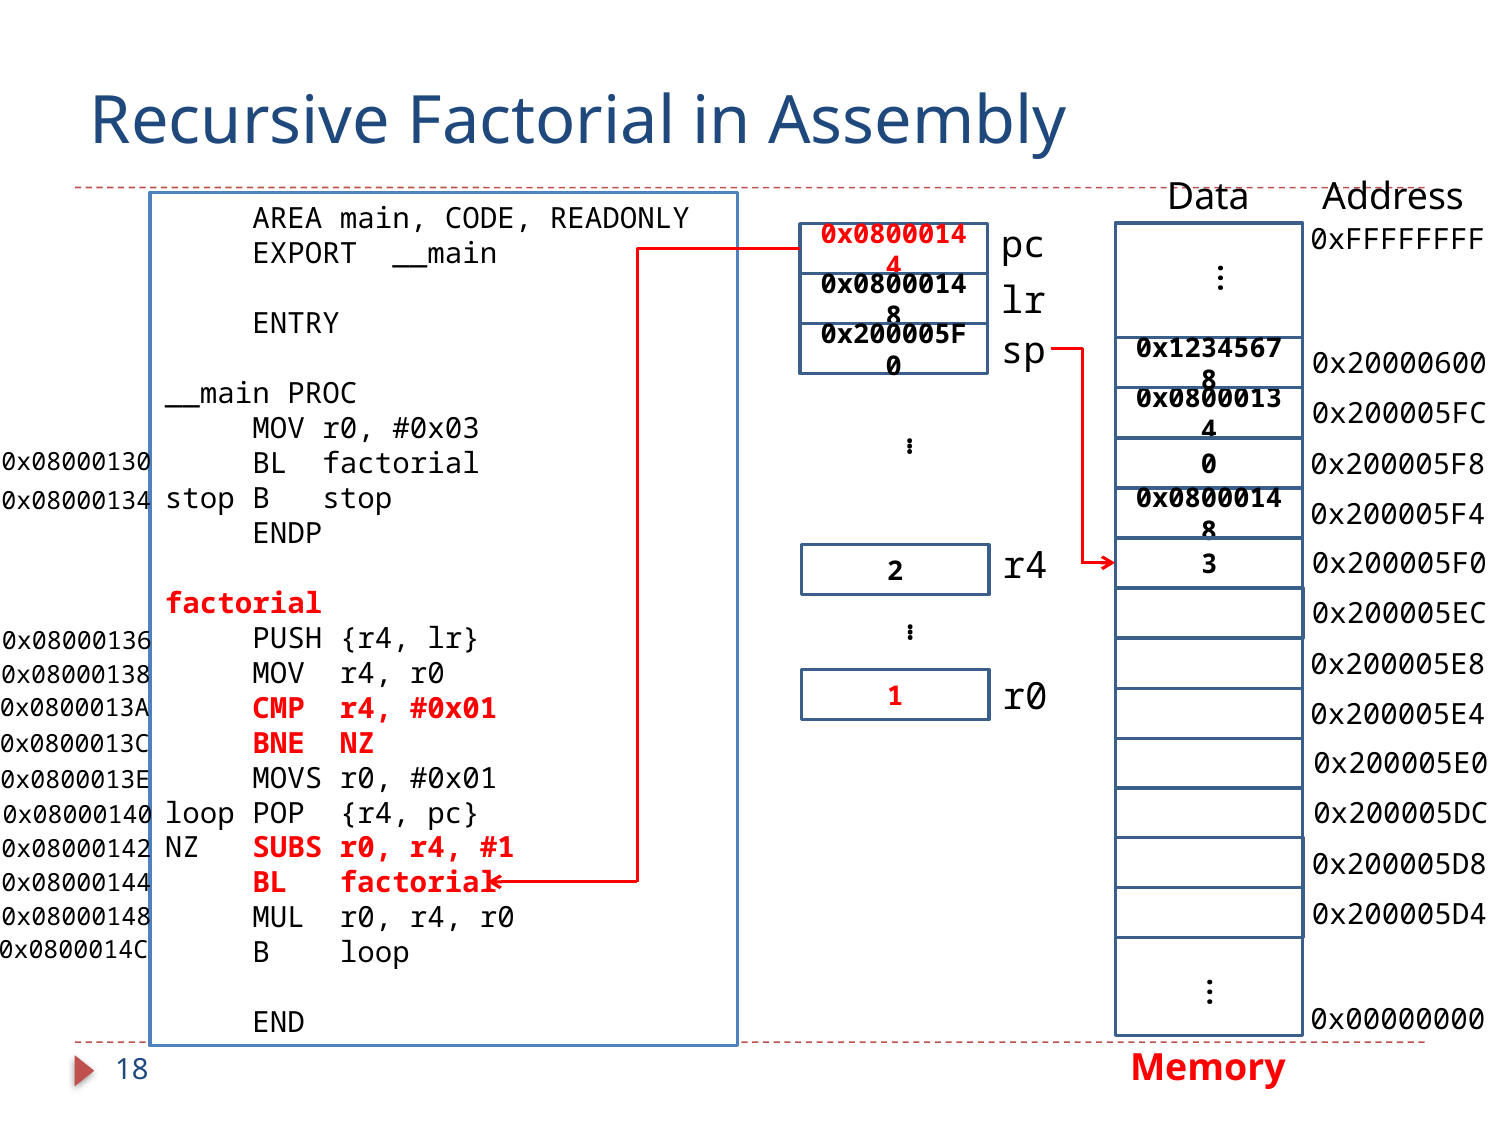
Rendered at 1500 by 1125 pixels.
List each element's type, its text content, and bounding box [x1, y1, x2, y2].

text_box [1114, 836, 1295, 886]
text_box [1300, 164, 1498, 1044]
slide_number 18 [100, 1042, 426, 1103]
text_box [637, 248, 801, 883]
text_box 2 [806, 543, 991, 596]
text_box 0x08000134 [1114, 389, 1295, 436]
text_box [1114, 786, 1295, 836]
text_box [1114, 637, 1295, 687]
text_box 0x08000148 [1114, 486, 1295, 536]
text_box 1 [806, 668, 987, 721]
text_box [1050, 348, 1083, 565]
text_box 0x08000148 [806, 272, 986, 322]
text_box Memory [1115, 1035, 1303, 1096]
text_box AREA main, CODE, READONLY EXPORT __main ENTRY __main PROC MOV r0, #0x03 BL factorial stop B stop ENDP factorial PUSH {r4, lr} MOV r4, r0 CMP r4, #0x01 BNE NZ MOVS r0, #0x01 loop POP {r4, pc} NZ SUBS r0, r4, #1 BL factorial MUL r0, r4, r0 B loop END [148, 191, 739, 1047]
text_box [1114, 737, 1295, 786]
text_box sp [986, 318, 1061, 378]
title Recursive Factorial in Assembly [75, 24, 1425, 165]
text_box 0x12345678 [1114, 336, 1295, 389]
text_box … [1187, 248, 1264, 302]
text_box r4 [987, 534, 1063, 594]
text_box … [1177, 962, 1253, 1016]
text_box [1114, 586, 1295, 637]
text_box 0x08000130 [0, 437, 167, 477]
text_box [1114, 221, 1295, 336]
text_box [0, 616, 163, 973]
text_box r0 [987, 664, 1063, 725]
text_box 3 [1114, 536, 1295, 586]
text_box 0 [1114, 436, 1295, 486]
text_box [1114, 939, 1295, 1037]
text_box 0x08000134 [0, 477, 167, 522]
text_box [1114, 687, 1295, 737]
text_box 0x08000144 [798, 222, 986, 272]
text_box lr [986, 268, 1061, 318]
text_box Data [1115, 164, 1300, 225]
text_box 0x200005F0 [806, 322, 986, 375]
text_box … [879, 609, 943, 640]
text_box pc [986, 212, 1061, 268]
text_box [1114, 886, 1295, 939]
text_box … [879, 424, 943, 455]
